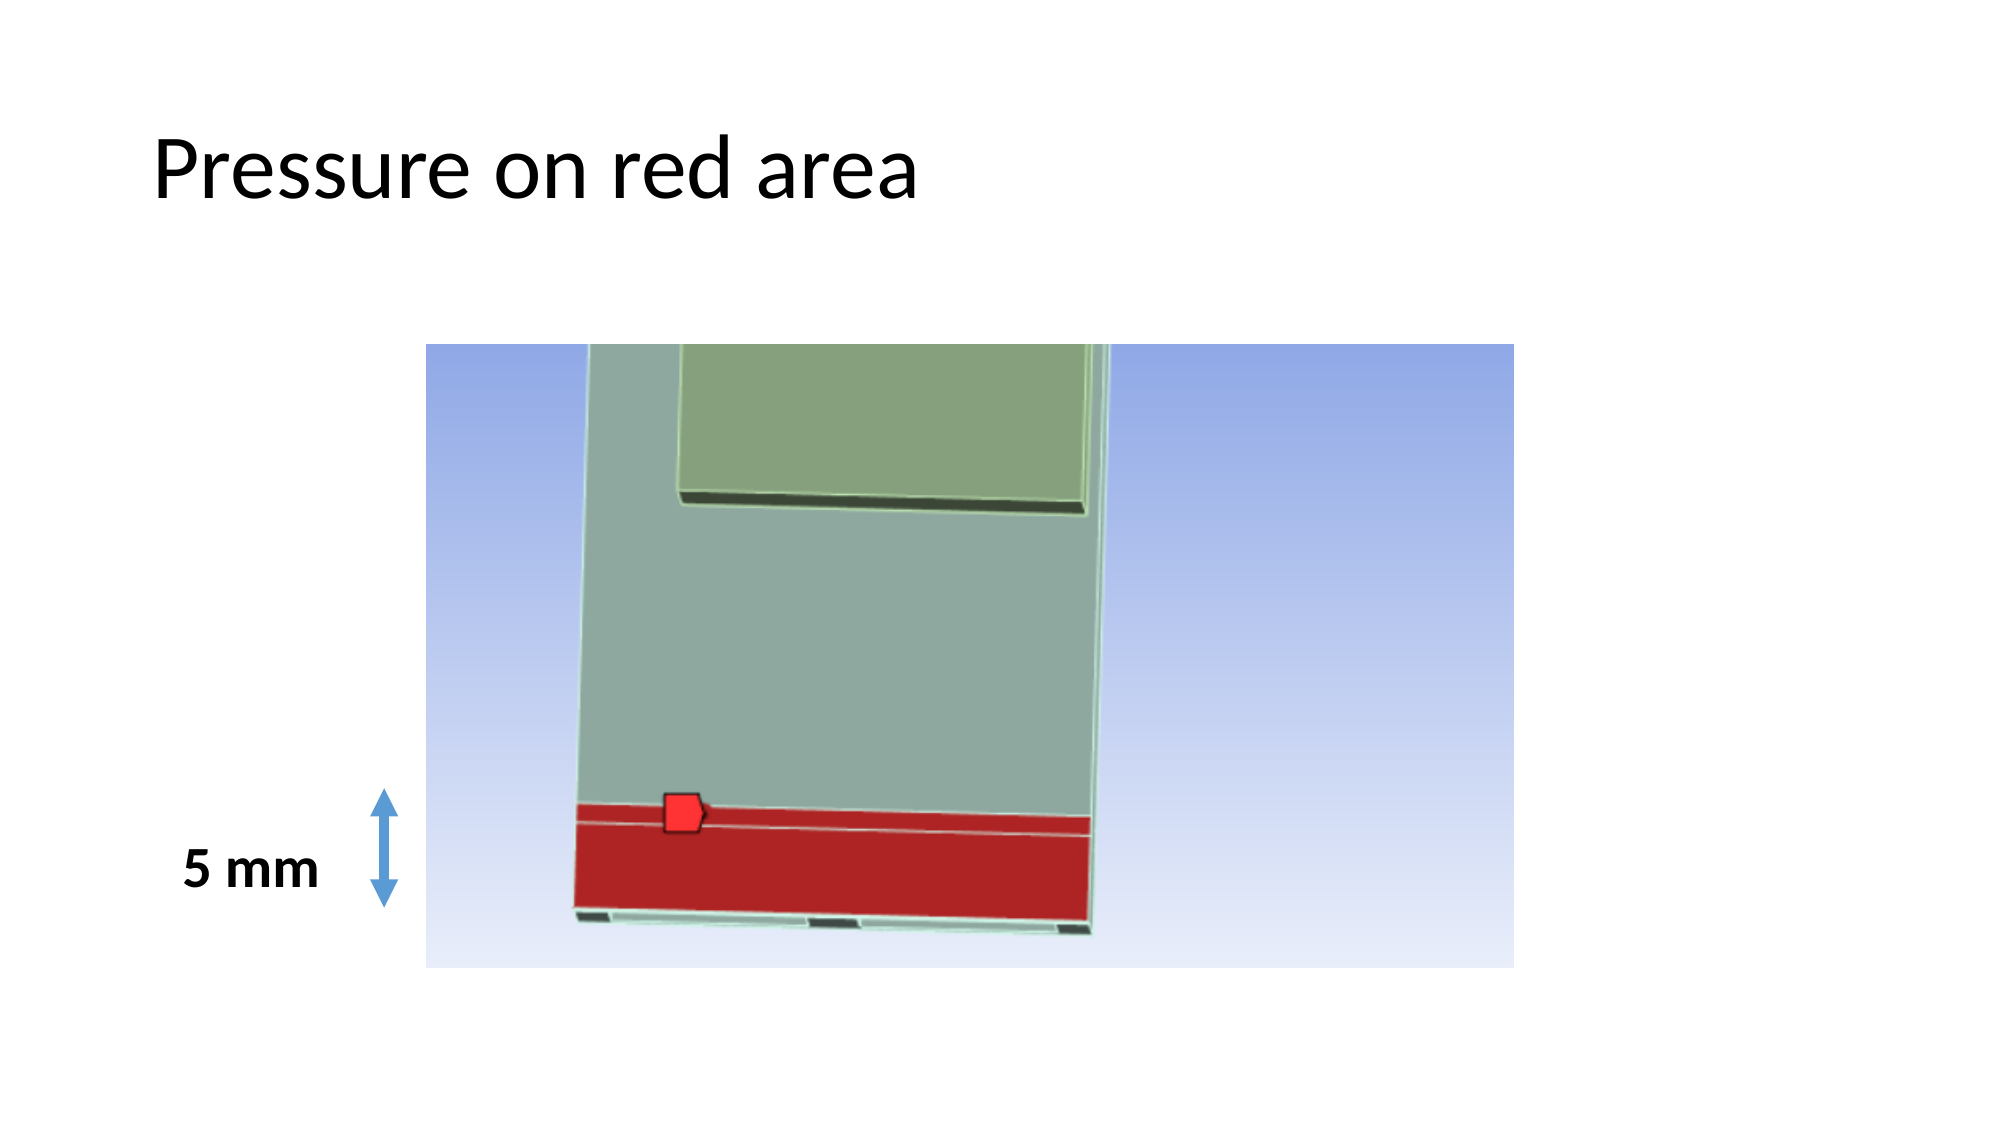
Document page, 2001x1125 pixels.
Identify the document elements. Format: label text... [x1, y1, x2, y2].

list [426, 344, 1514, 968]
title Pressure on red area [137, 59, 1863, 278]
text_box 5 mm [167, 821, 336, 907]
